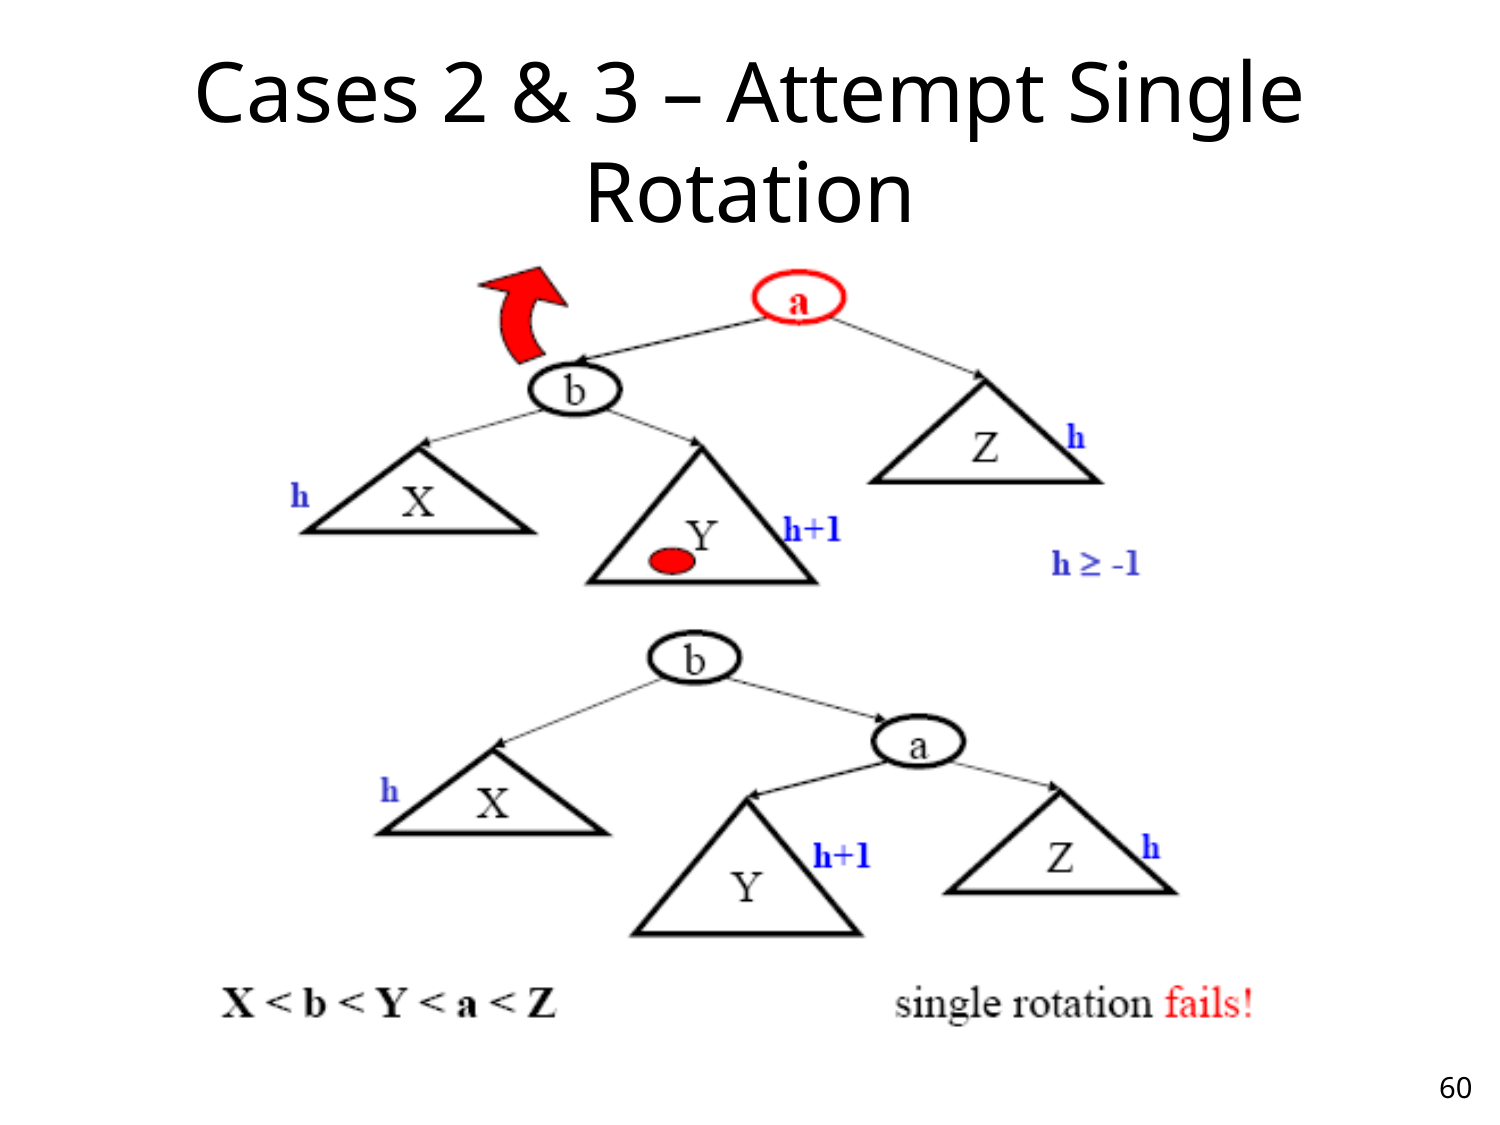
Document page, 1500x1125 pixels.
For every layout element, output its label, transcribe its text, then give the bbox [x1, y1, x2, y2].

picture [160, 238, 1301, 1034]
title Cases 2 & 3 – Attempt Single Rotation [74, 44, 1426, 233]
